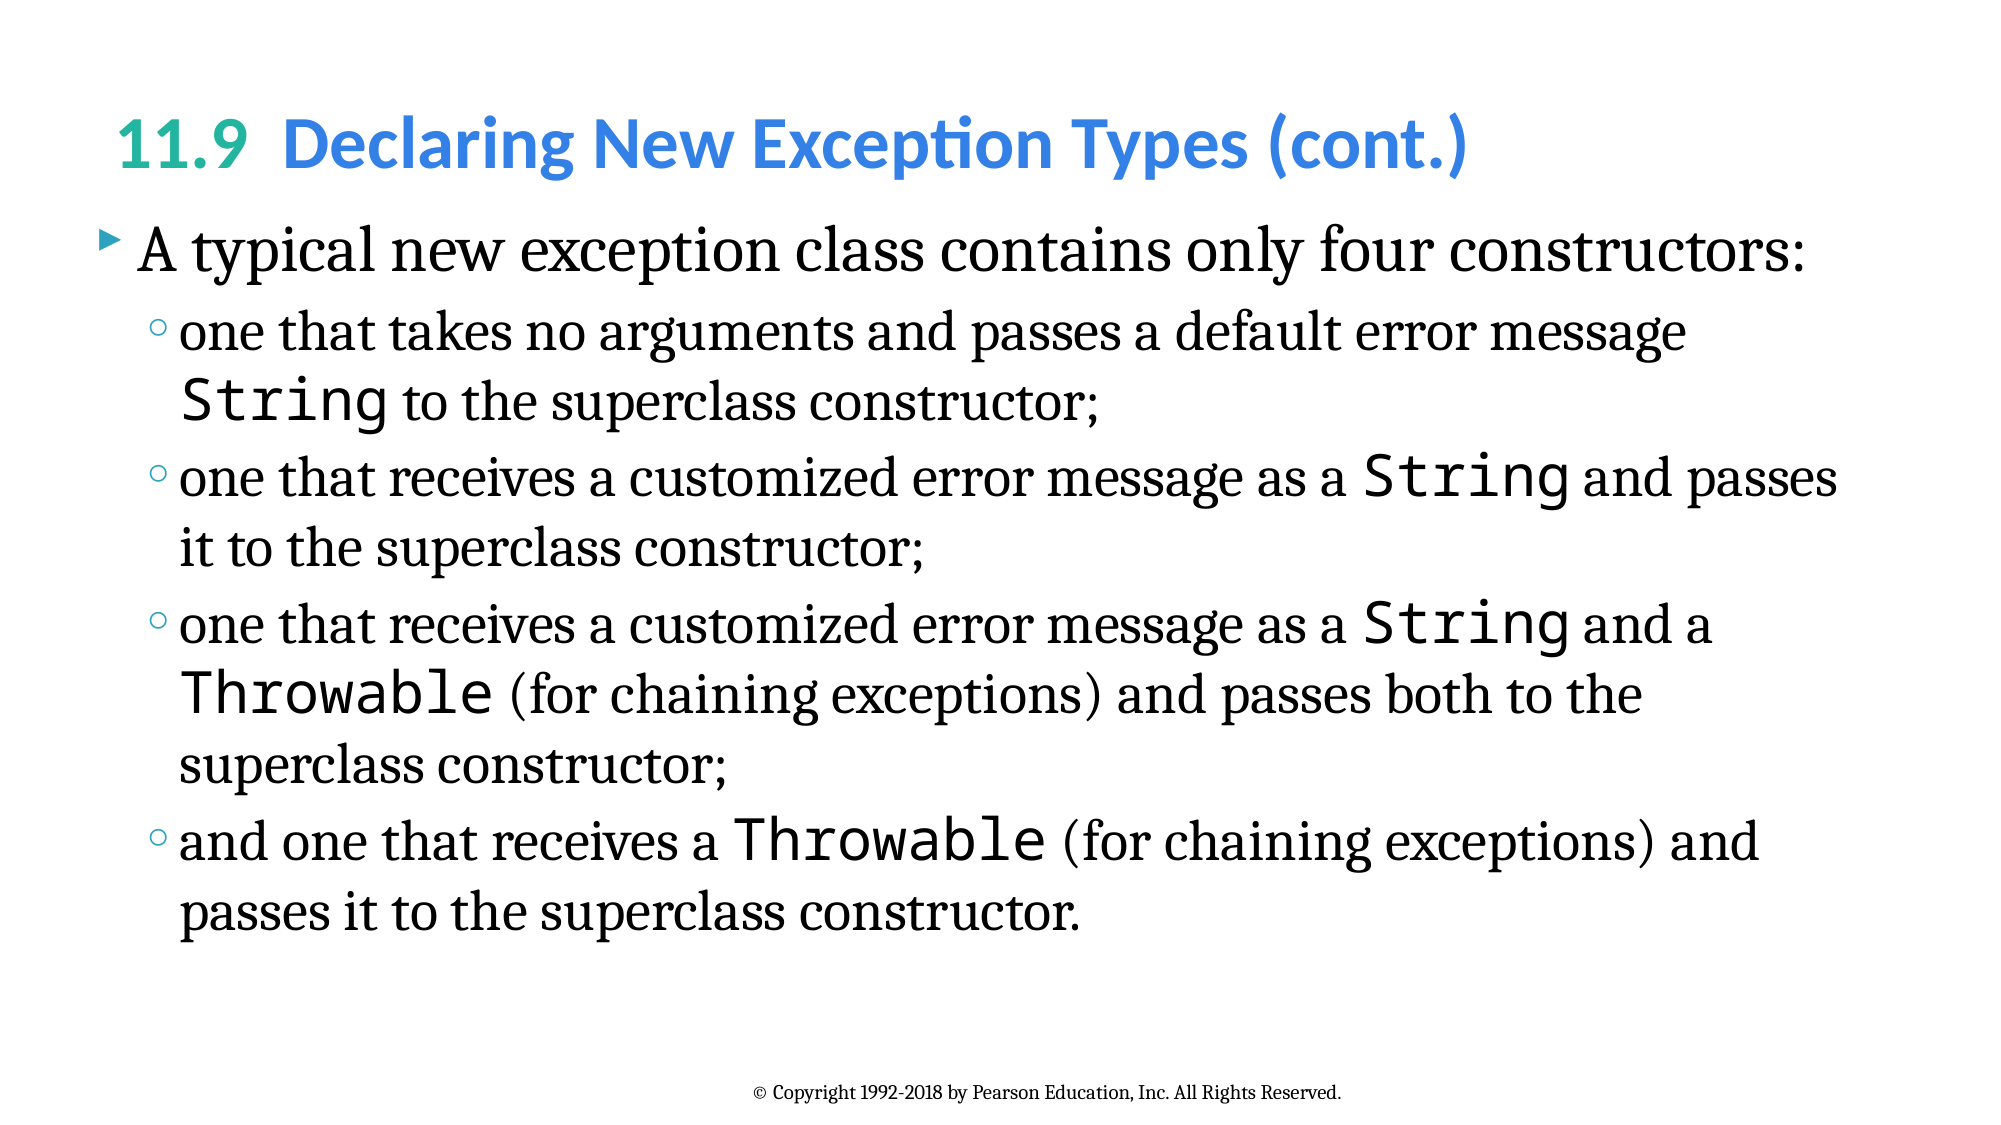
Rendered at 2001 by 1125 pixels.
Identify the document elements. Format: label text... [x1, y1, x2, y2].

list A typical new exception class contains only four constructors: one that takes no arguments and passes a default error message String to the superclass constructor; one that receives a customized error message as a String and passes it to the superclass constructor; one that receives a customized error message as a String and a Throwable (for chaining exceptions) and passes both to the superclass constructor; and one that receives a Throwable (for chaining exceptions) and passes it to the superclass constructor. [62, 197, 1863, 940]
title 11.9 Declaring New Exception Types (cont.) [99, 45, 1900, 233]
footer © Copyright 1992-2018 by Pearson Education, Inc. All Rights Reserved. [736, 1051, 1892, 1112]
